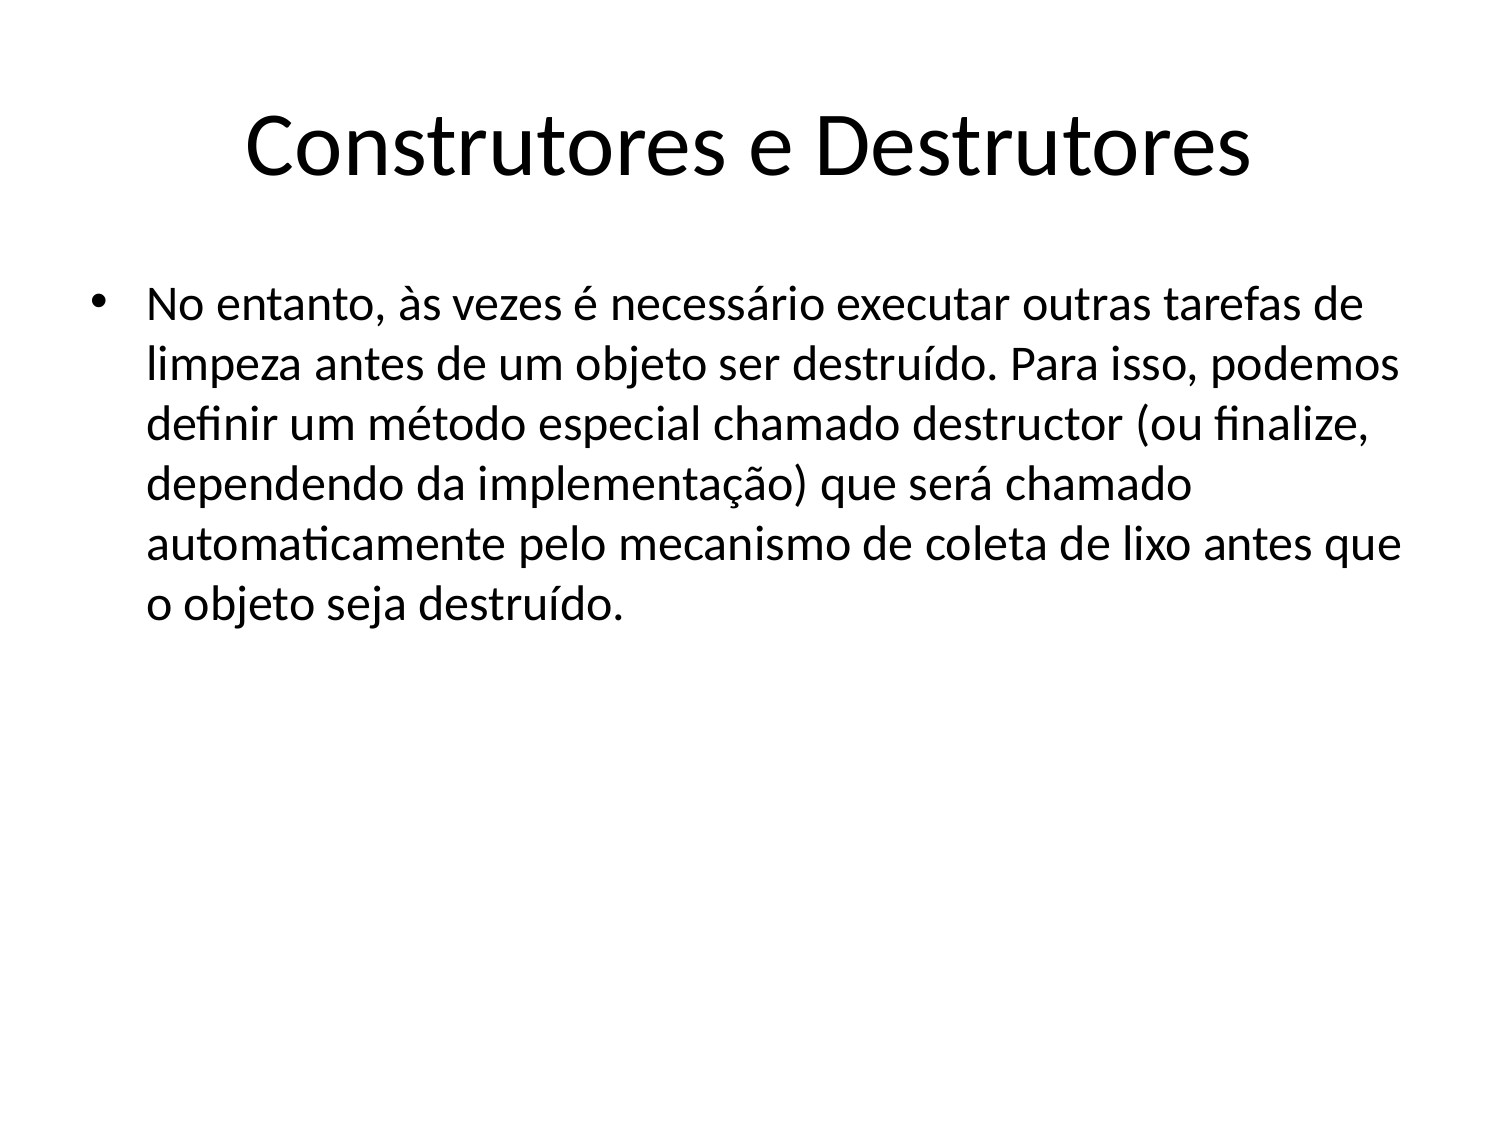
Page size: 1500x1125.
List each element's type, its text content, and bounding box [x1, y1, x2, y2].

list No entanto, às vezes é necessário executar outras tarefas de limpeza antes de um objeto ser destruído. Para isso, podemos definir um método especial chamado destructor (ou finalize, dependendo da implementação) que será chamado automaticamente pelo mecanismo de coleta de lixo antes que o objeto seja destruído. [75, 262, 1425, 1005]
title Construtores e Destrutores [75, 45, 1425, 233]
